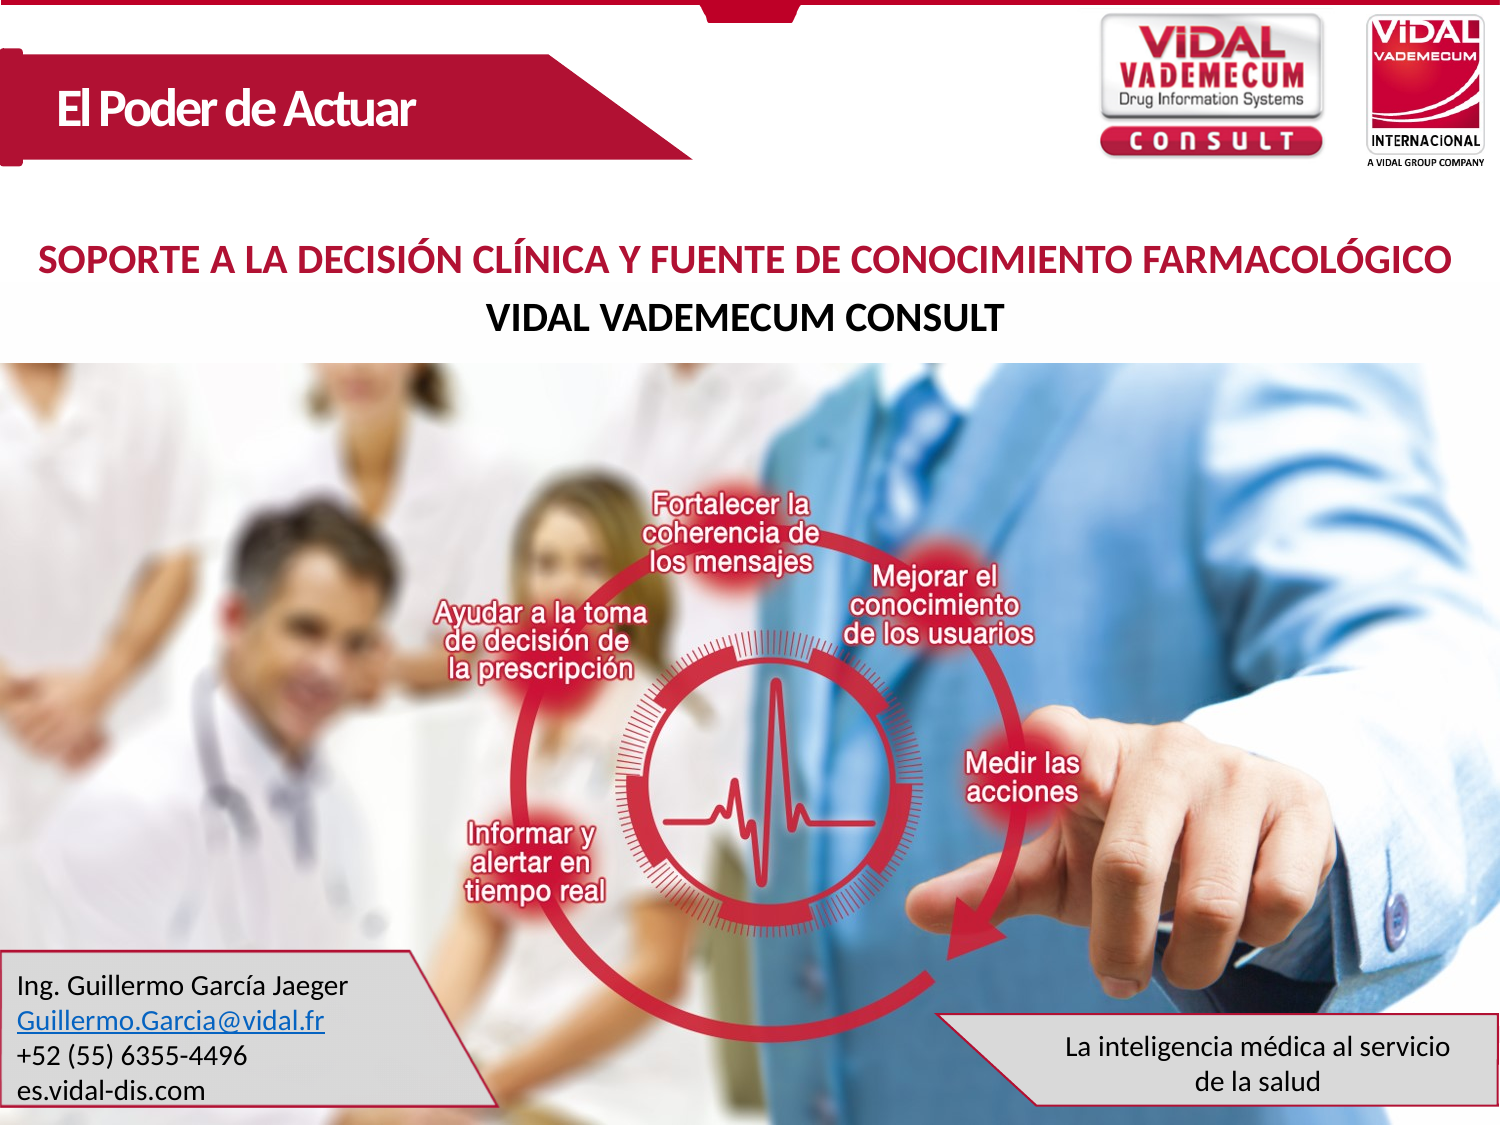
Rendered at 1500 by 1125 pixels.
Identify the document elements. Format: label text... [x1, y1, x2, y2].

picture [0, 282, 1500, 1125]
text_box Soporte a la Decisión Clínica y Fuente de Conocimiento Farmacológico ViDAL Vademecum Consult [14, 224, 1477, 345]
text_box El Poder de Actuar [41, 64, 697, 145]
text_box [21, 54, 693, 160]
picture [1, 0, 1500, 169]
